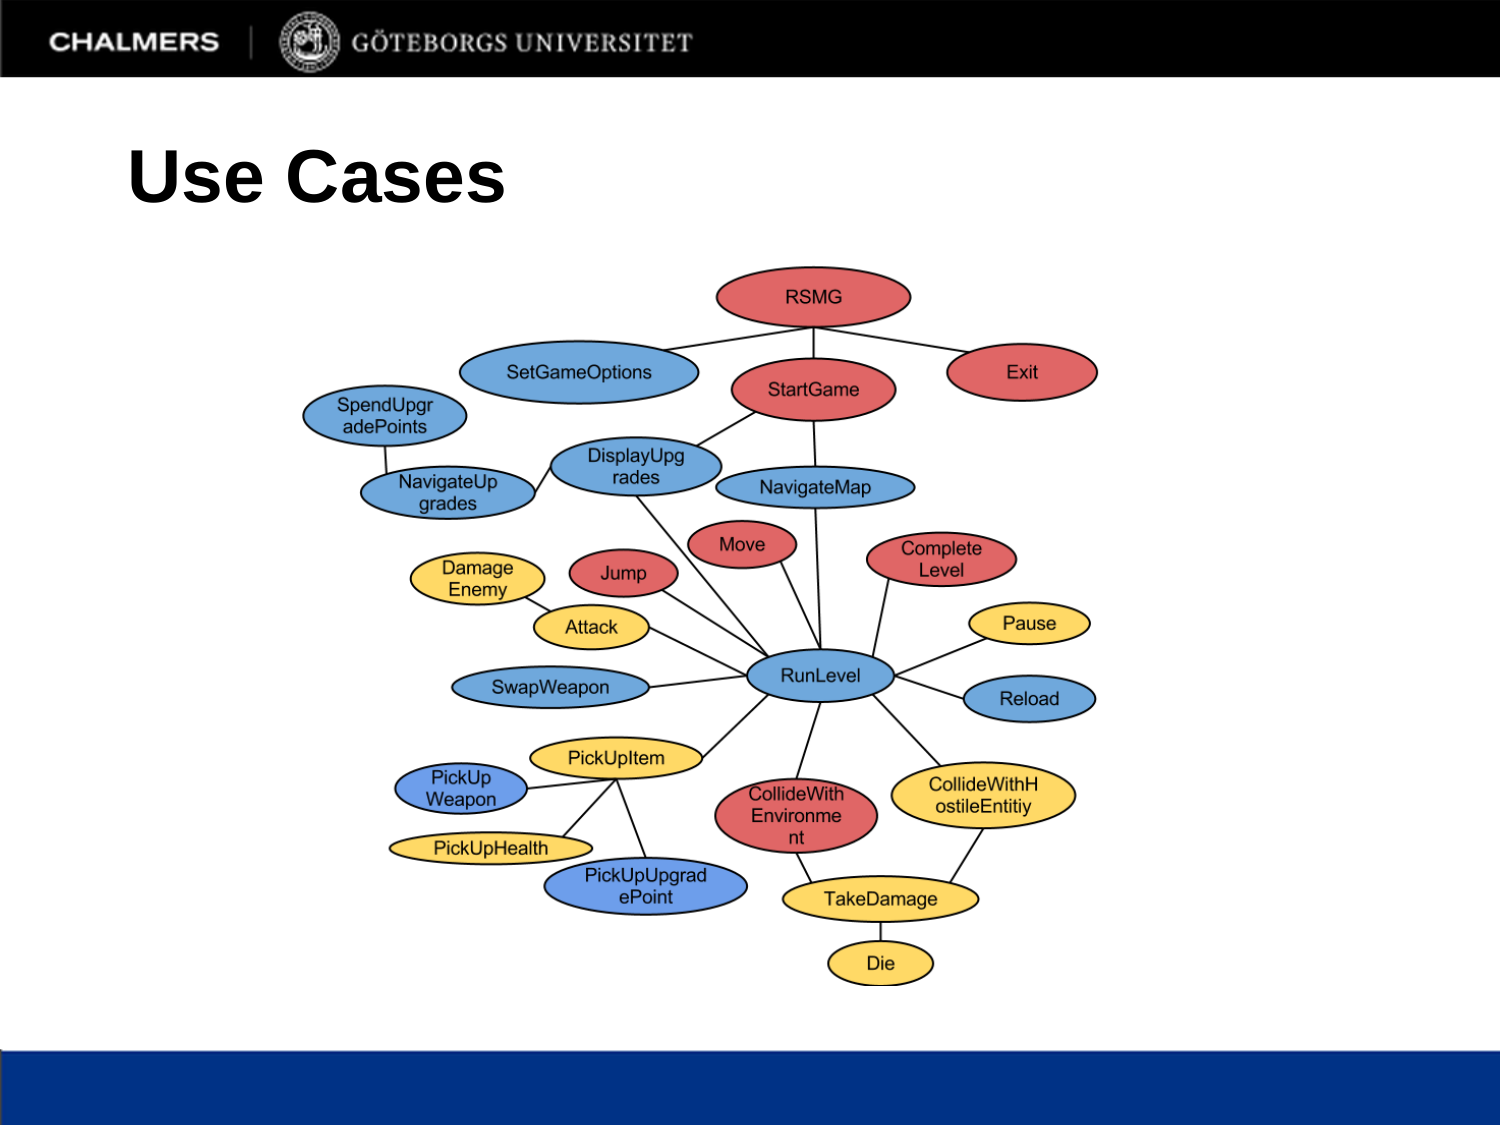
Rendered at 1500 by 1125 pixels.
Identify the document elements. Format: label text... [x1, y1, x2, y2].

title Use Cases [75, 14, 1425, 233]
text_box [297, 244, 1203, 986]
picture [0, 0, 1500, 1125]
